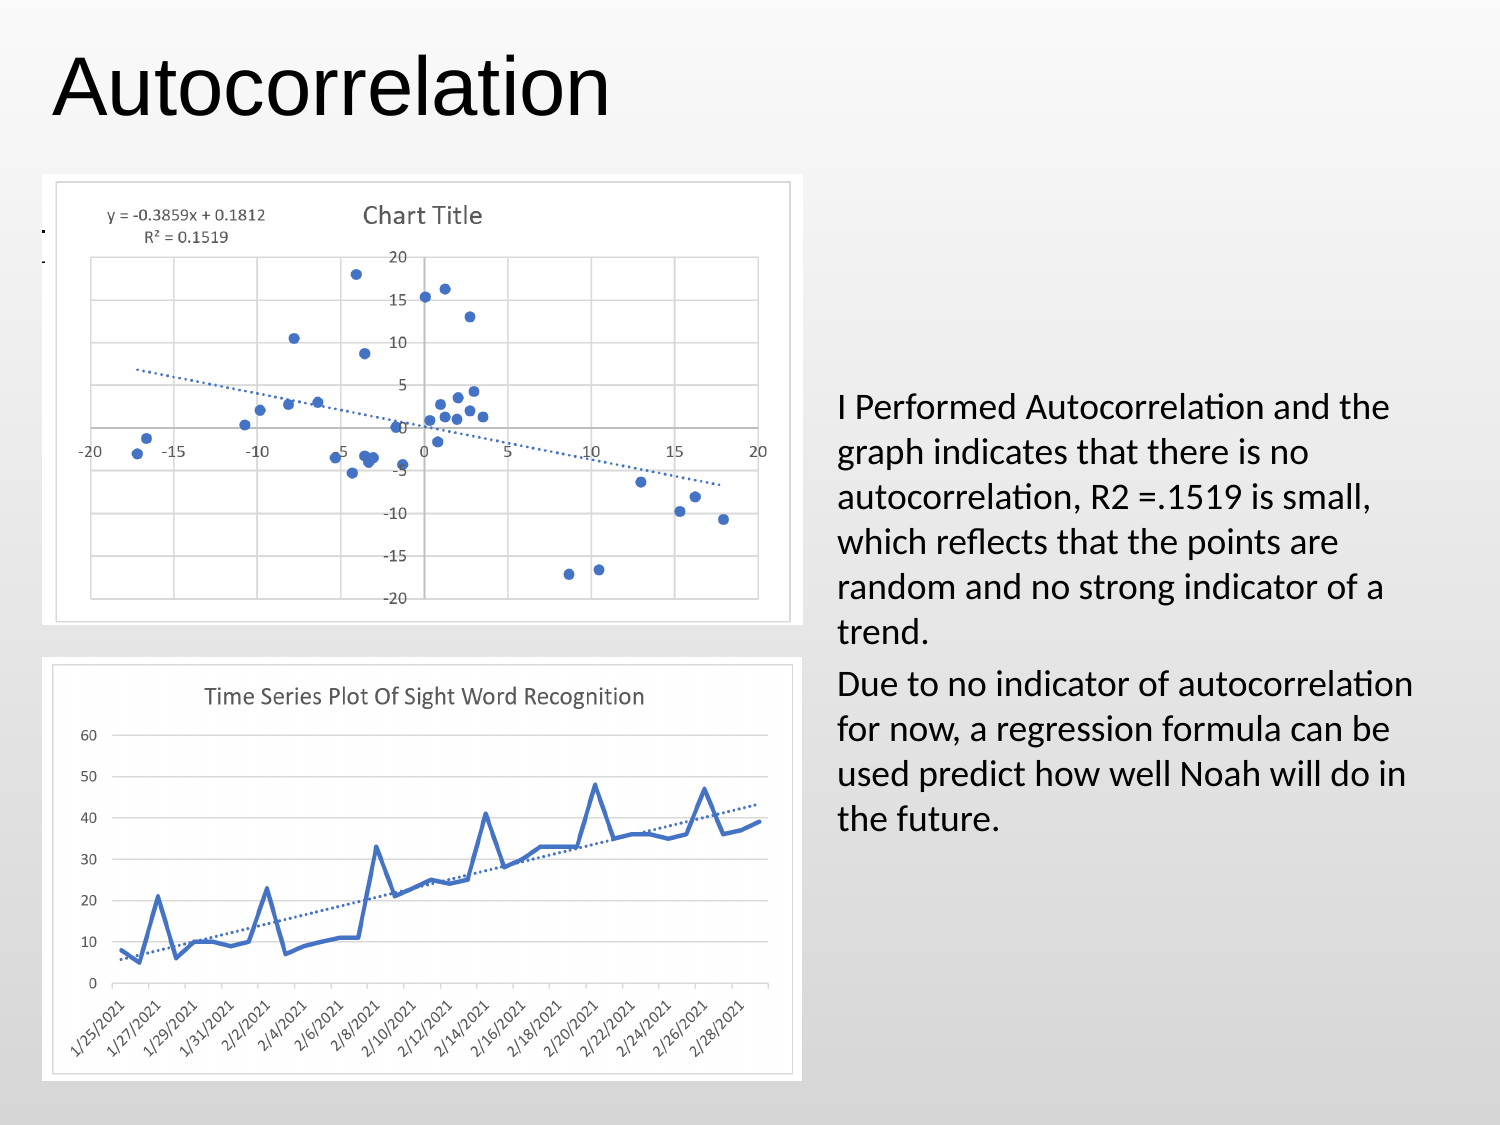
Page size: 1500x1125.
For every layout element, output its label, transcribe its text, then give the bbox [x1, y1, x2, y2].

text_box Due to no indicator of autocorrelation for now, a regression formula can be used predict how well Noah will do in the future. [822, 652, 1452, 982]
picture [42, 174, 803, 625]
text_box I Performed Autocorrelation and the graph indicates that there is no autocorrelation, R2 =.1519 is small, which reflects that the points are random and no strong indicator of a trend. [822, 374, 1452, 652]
picture [42, 657, 802, 1081]
title Autocorrelation [37, 24, 1413, 153]
